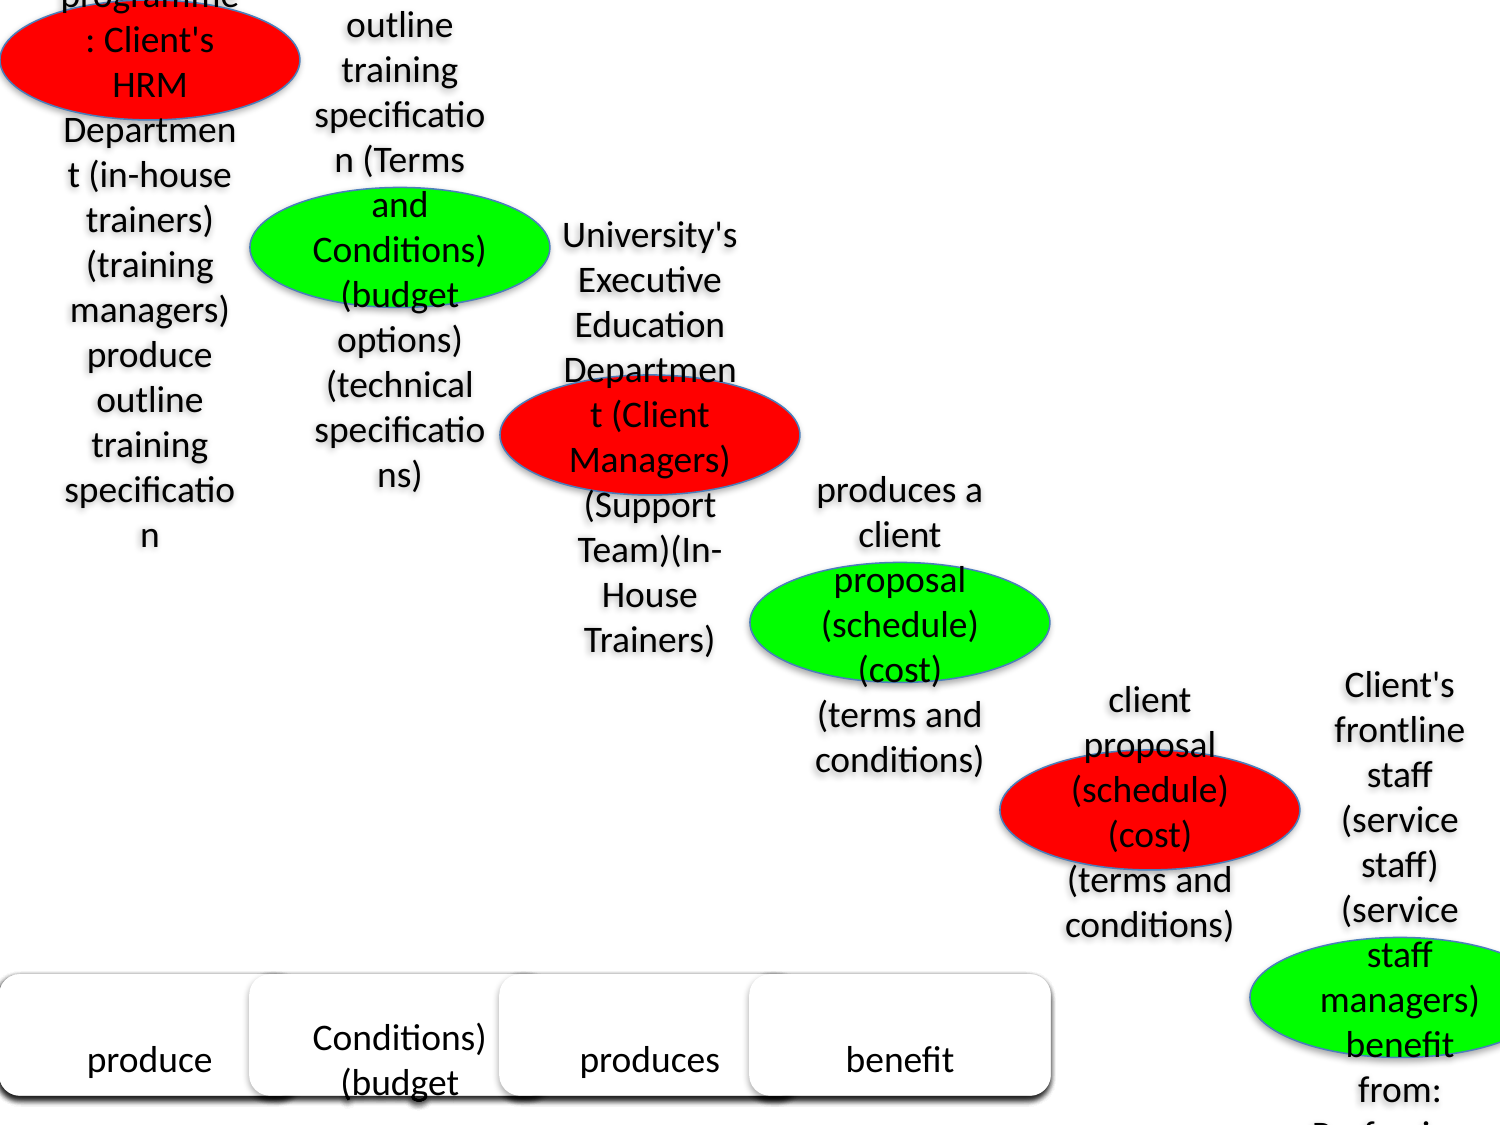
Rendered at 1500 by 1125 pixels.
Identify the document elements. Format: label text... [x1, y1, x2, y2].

text_box produces a client proposal (schedule)(cost)(terms and conditions) [749, 561, 1051, 684]
text_box Conditions)(budget [249, 974, 512, 1096]
text_box Client's frontline staff (service staff)(service staff managers) benefit from: Professional development Programme [1249, 936, 1500, 1059]
text_box produces [499, 974, 762, 1096]
text_box benefit [749, 974, 1051, 1096]
text_box outline training specification (Terms and Conditions)(budget options)(technical specifications) [249, 186, 551, 309]
text_box An organizational requirement for professional development programme: Client's HRM Department (in-house trainers)(training managers) produce outline training specification [0, 0, 301, 121]
text_box client proposal (schedule)(cost)(terms and conditions) [999, 749, 1301, 871]
text_box University's Executive Education Department (Client Managers)(Support Team)(In-House Trainers) [499, 374, 801, 496]
text_box produce [0, 974, 262, 1096]
